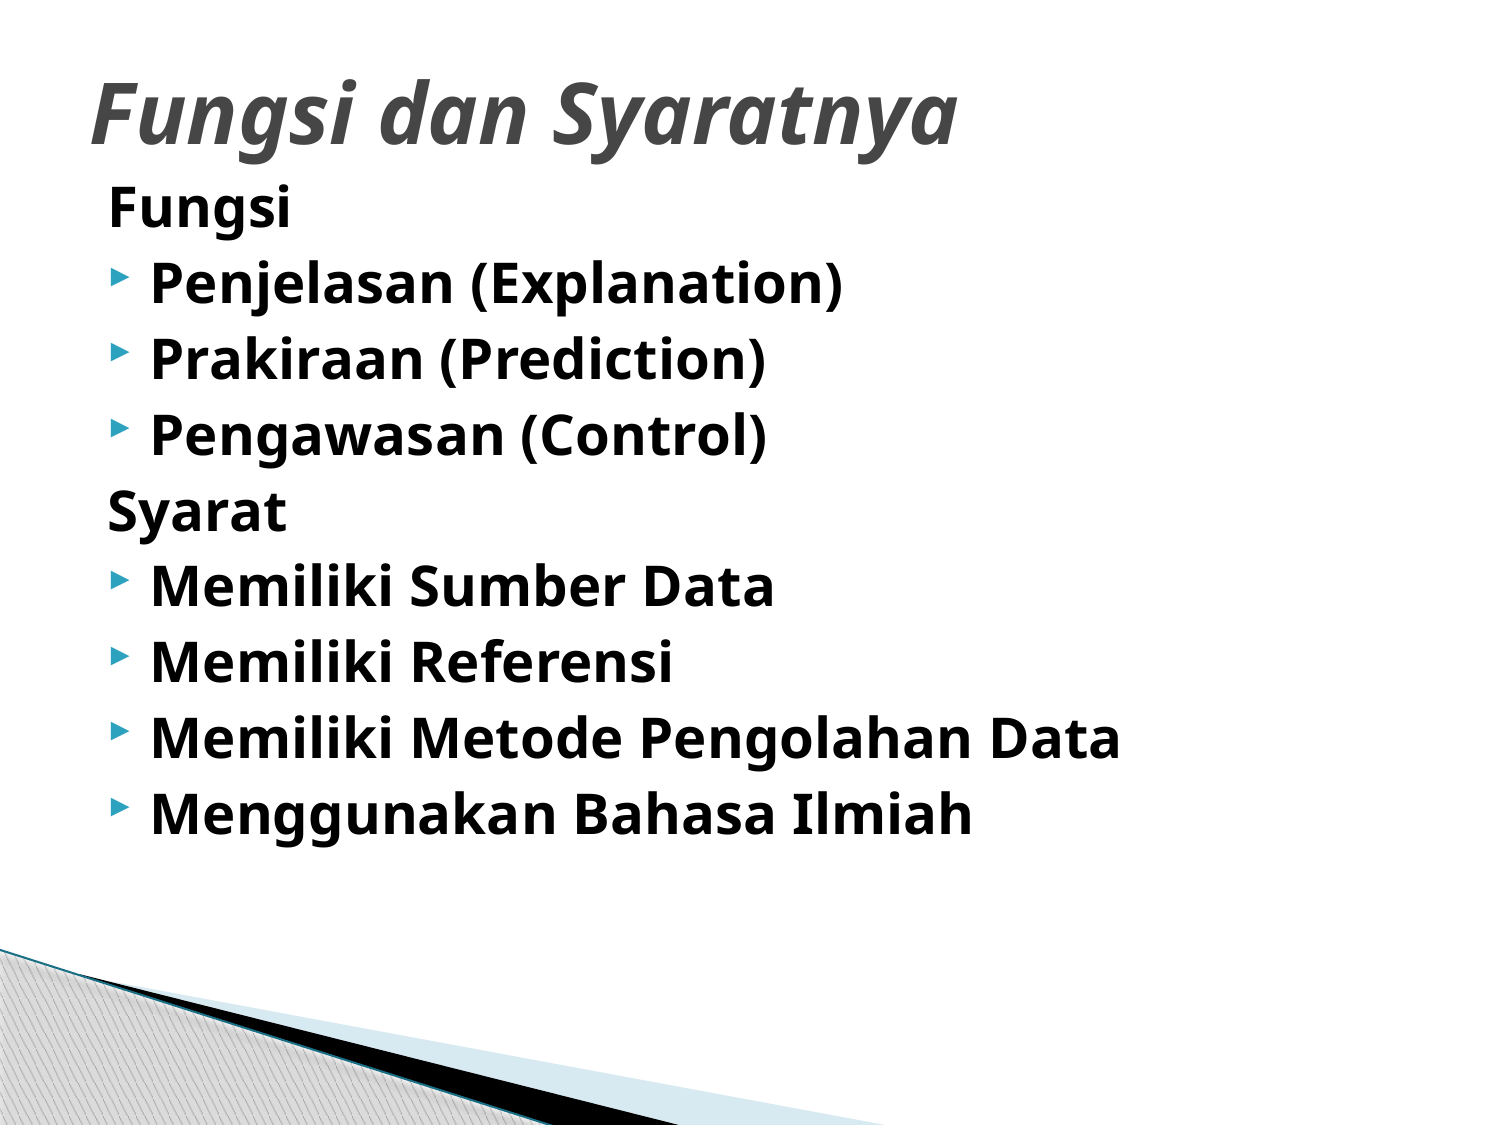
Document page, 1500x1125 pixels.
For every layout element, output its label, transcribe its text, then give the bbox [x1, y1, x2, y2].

list Fungsi Penjelasan (Explanation) Prakiraan (Prediction) Pengawasan (Control) Syarat Memiliki Sumber Data Memiliki Referensi Memiliki Metode Pengolahan Data Menggunakan Bahasa Ilmiah [75, 176, 1425, 1005]
title Fungsi dan Syaratnya [75, 45, 1425, 176]
